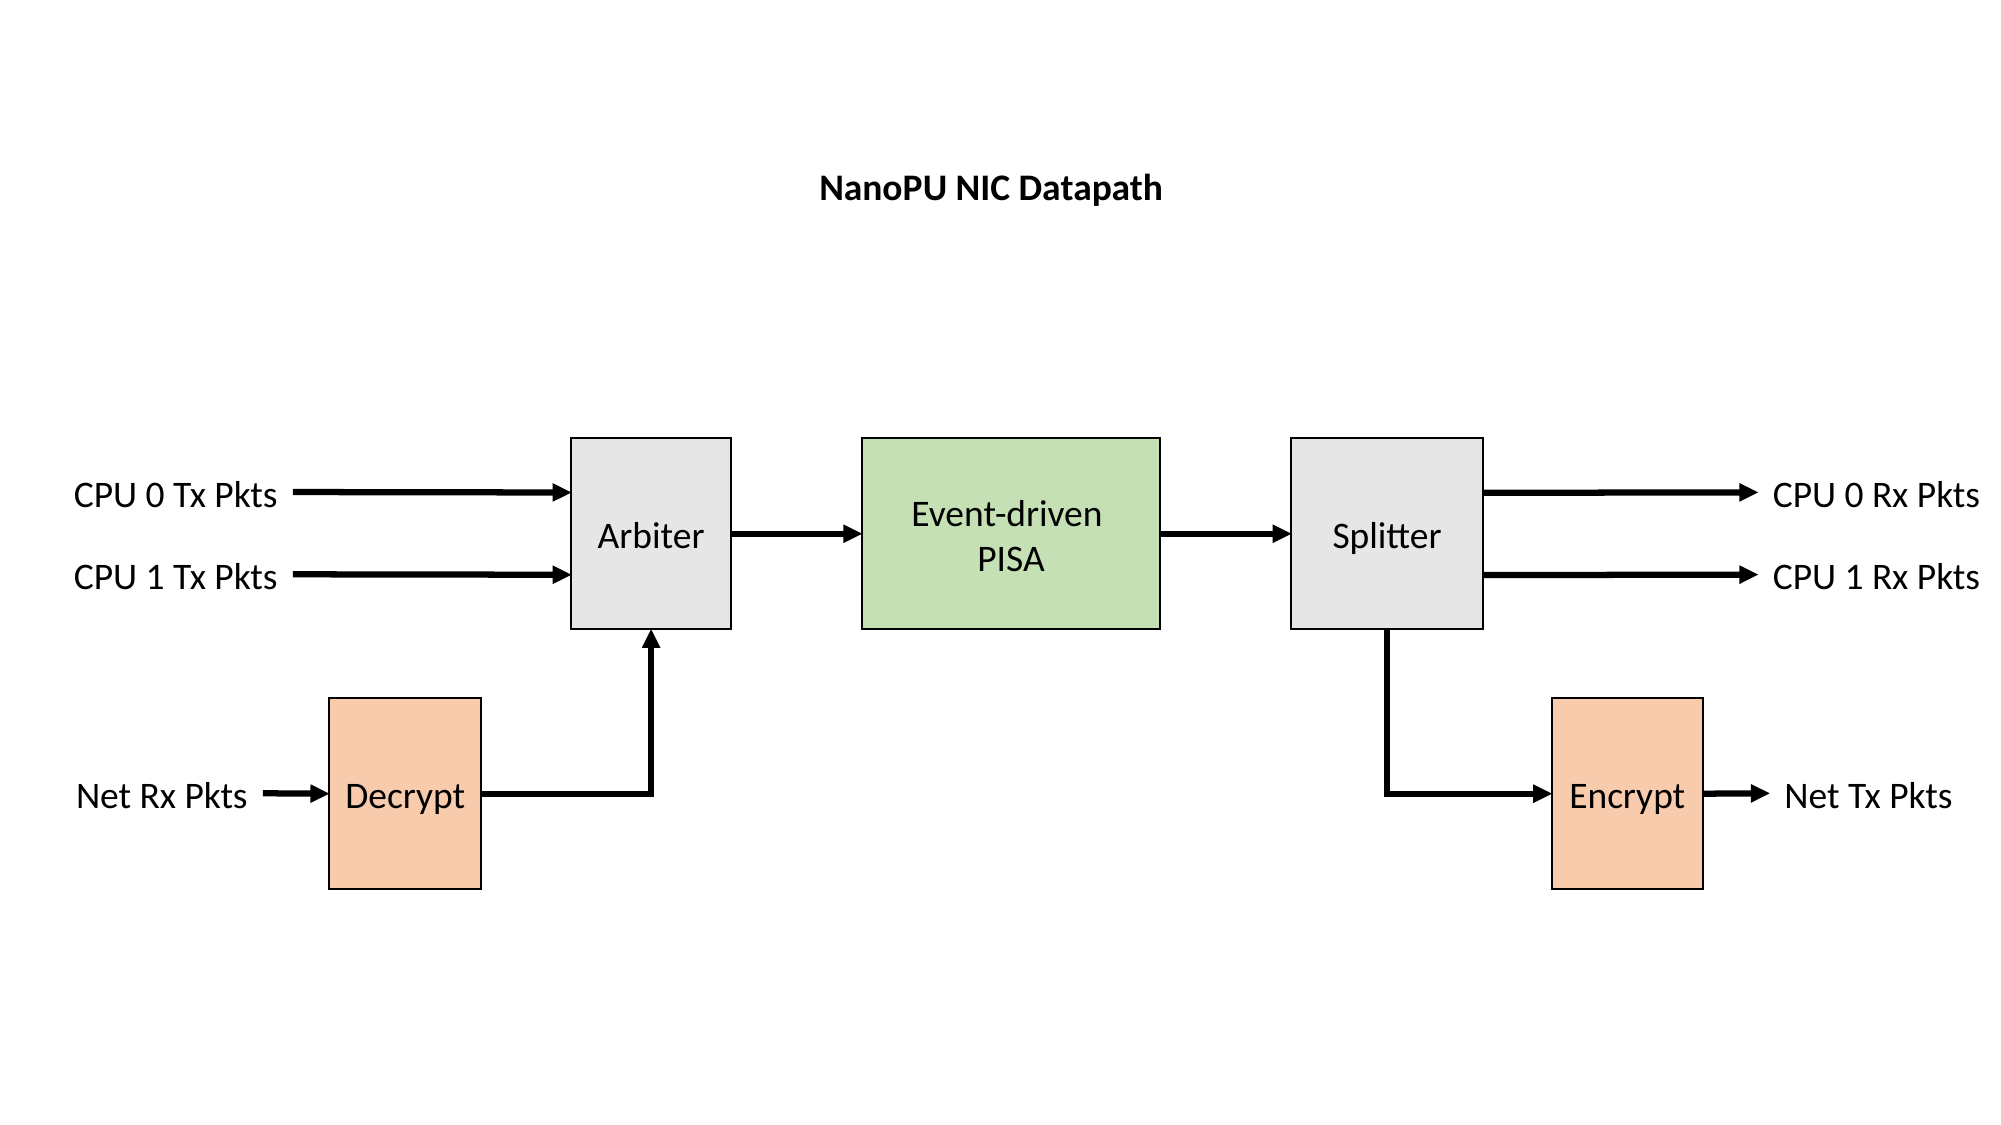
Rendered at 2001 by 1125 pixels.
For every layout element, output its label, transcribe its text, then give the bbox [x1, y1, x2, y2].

text_box Event-driven PISA [861, 437, 1161, 630]
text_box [1387, 629, 1552, 794]
text_box Net Rx Pkts [61, 763, 263, 824]
text_box CPU 0 Tx Pkts [59, 462, 293, 522]
text_box NanoPU NIC Datapath [804, 155, 1179, 216]
text_box CPU 1 Tx Pkts [59, 544, 293, 605]
text_box CPU 0 Rx Pkts [1758, 462, 1996, 523]
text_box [481, 629, 652, 794]
text_box CPU 1 Rx Pkts [1758, 544, 1996, 605]
text_box Arbiter [570, 437, 732, 630]
text_box Decrypt [328, 697, 482, 890]
text_box Encrypt [1551, 697, 1704, 890]
text_box Splitter [1290, 437, 1484, 630]
text_box Net Tx Pkts [1769, 763, 1968, 824]
